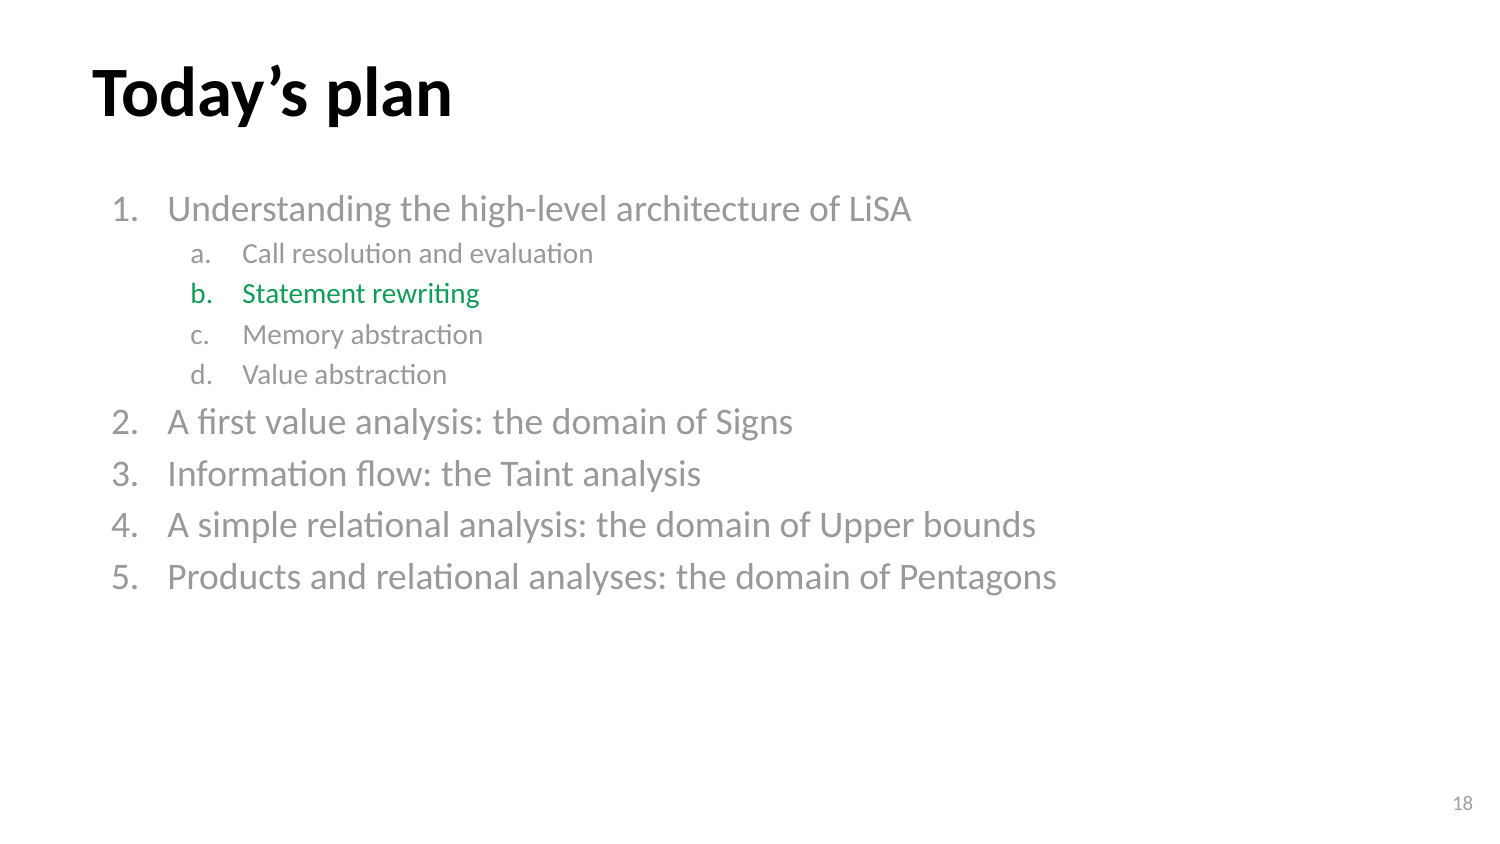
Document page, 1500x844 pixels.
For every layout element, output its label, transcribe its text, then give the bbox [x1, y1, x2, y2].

slide_number ‹#› [1398, 770, 1489, 835]
title Today’s plan [77, 19, 1427, 146]
list Understanding the high-level architecture of LiSA Call resolution and evaluation Statement rewriting Memory abstraction Value abstraction A first value analysis: the domain of Signs Information flow: the Taint analysis A simple relational analysis: the domain of Upper bounds Products and relational analyses: the domain of Pentagons [77, 162, 1427, 760]
